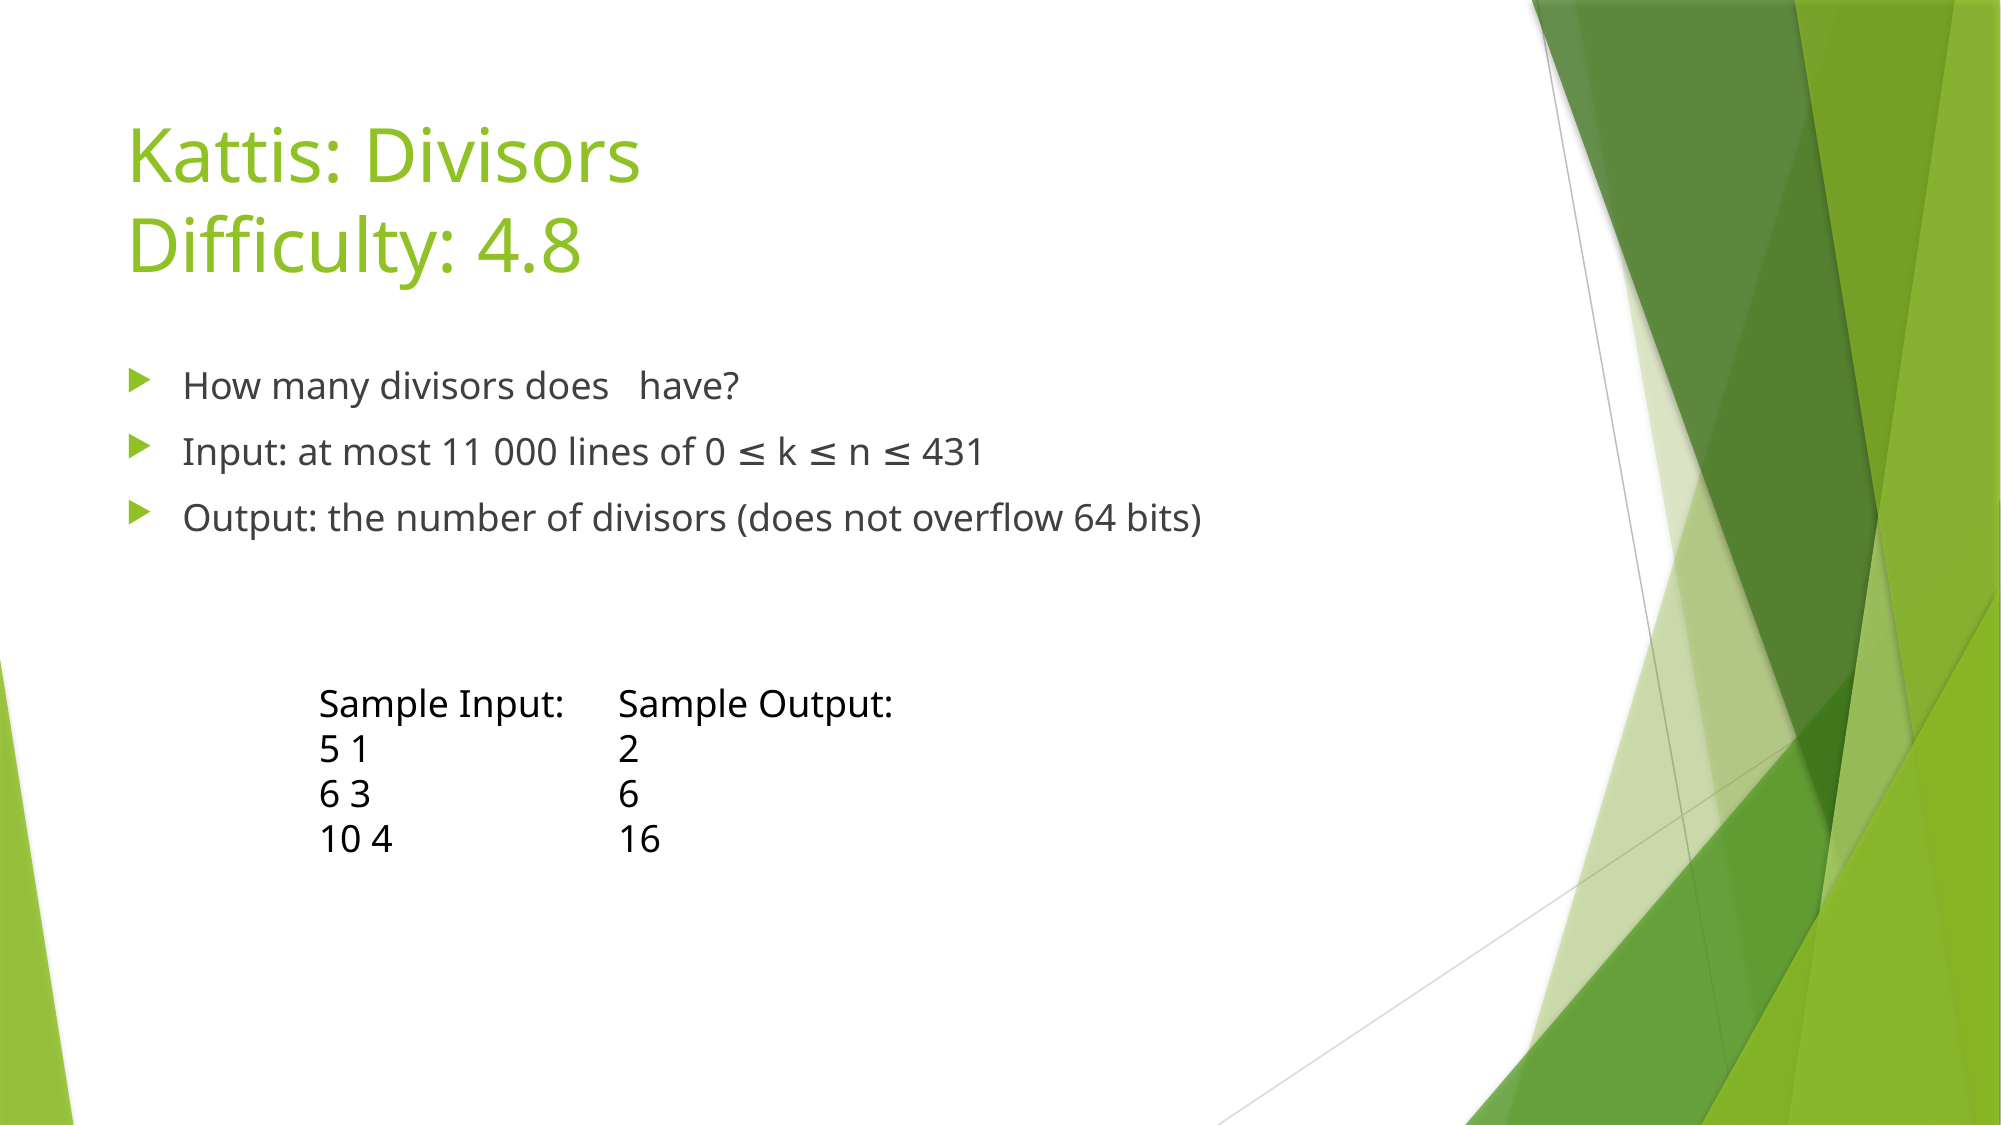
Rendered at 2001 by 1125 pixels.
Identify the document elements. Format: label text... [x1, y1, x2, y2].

title Kattis: Divisors Difficulty: 4.8 [111, 99, 1522, 317]
text_box Sample Input: 5 1 6 3 10 4 [303, 672, 583, 868]
text_box Sample Output: 2 6 16 [603, 672, 949, 868]
